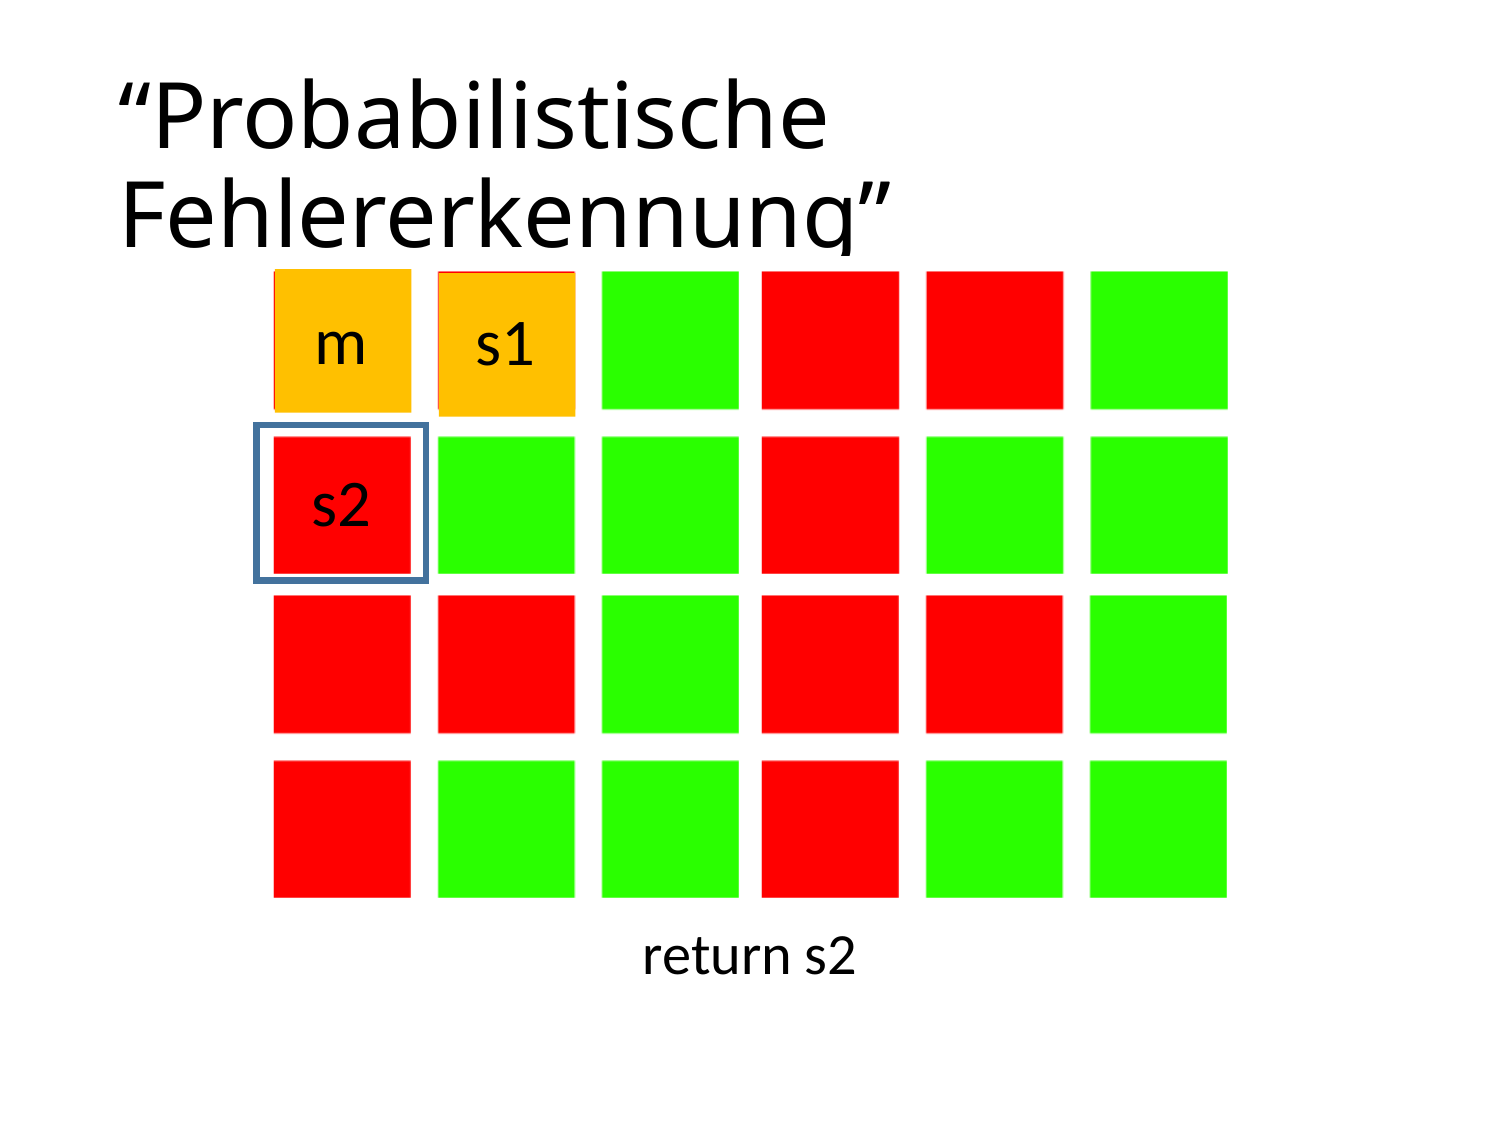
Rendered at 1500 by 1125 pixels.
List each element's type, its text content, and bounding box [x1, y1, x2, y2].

title “Probabilistische Fehlererkennung” [103, 59, 1441, 278]
list return s2 [103, 916, 1397, 1014]
picture [256, 256, 1247, 917]
